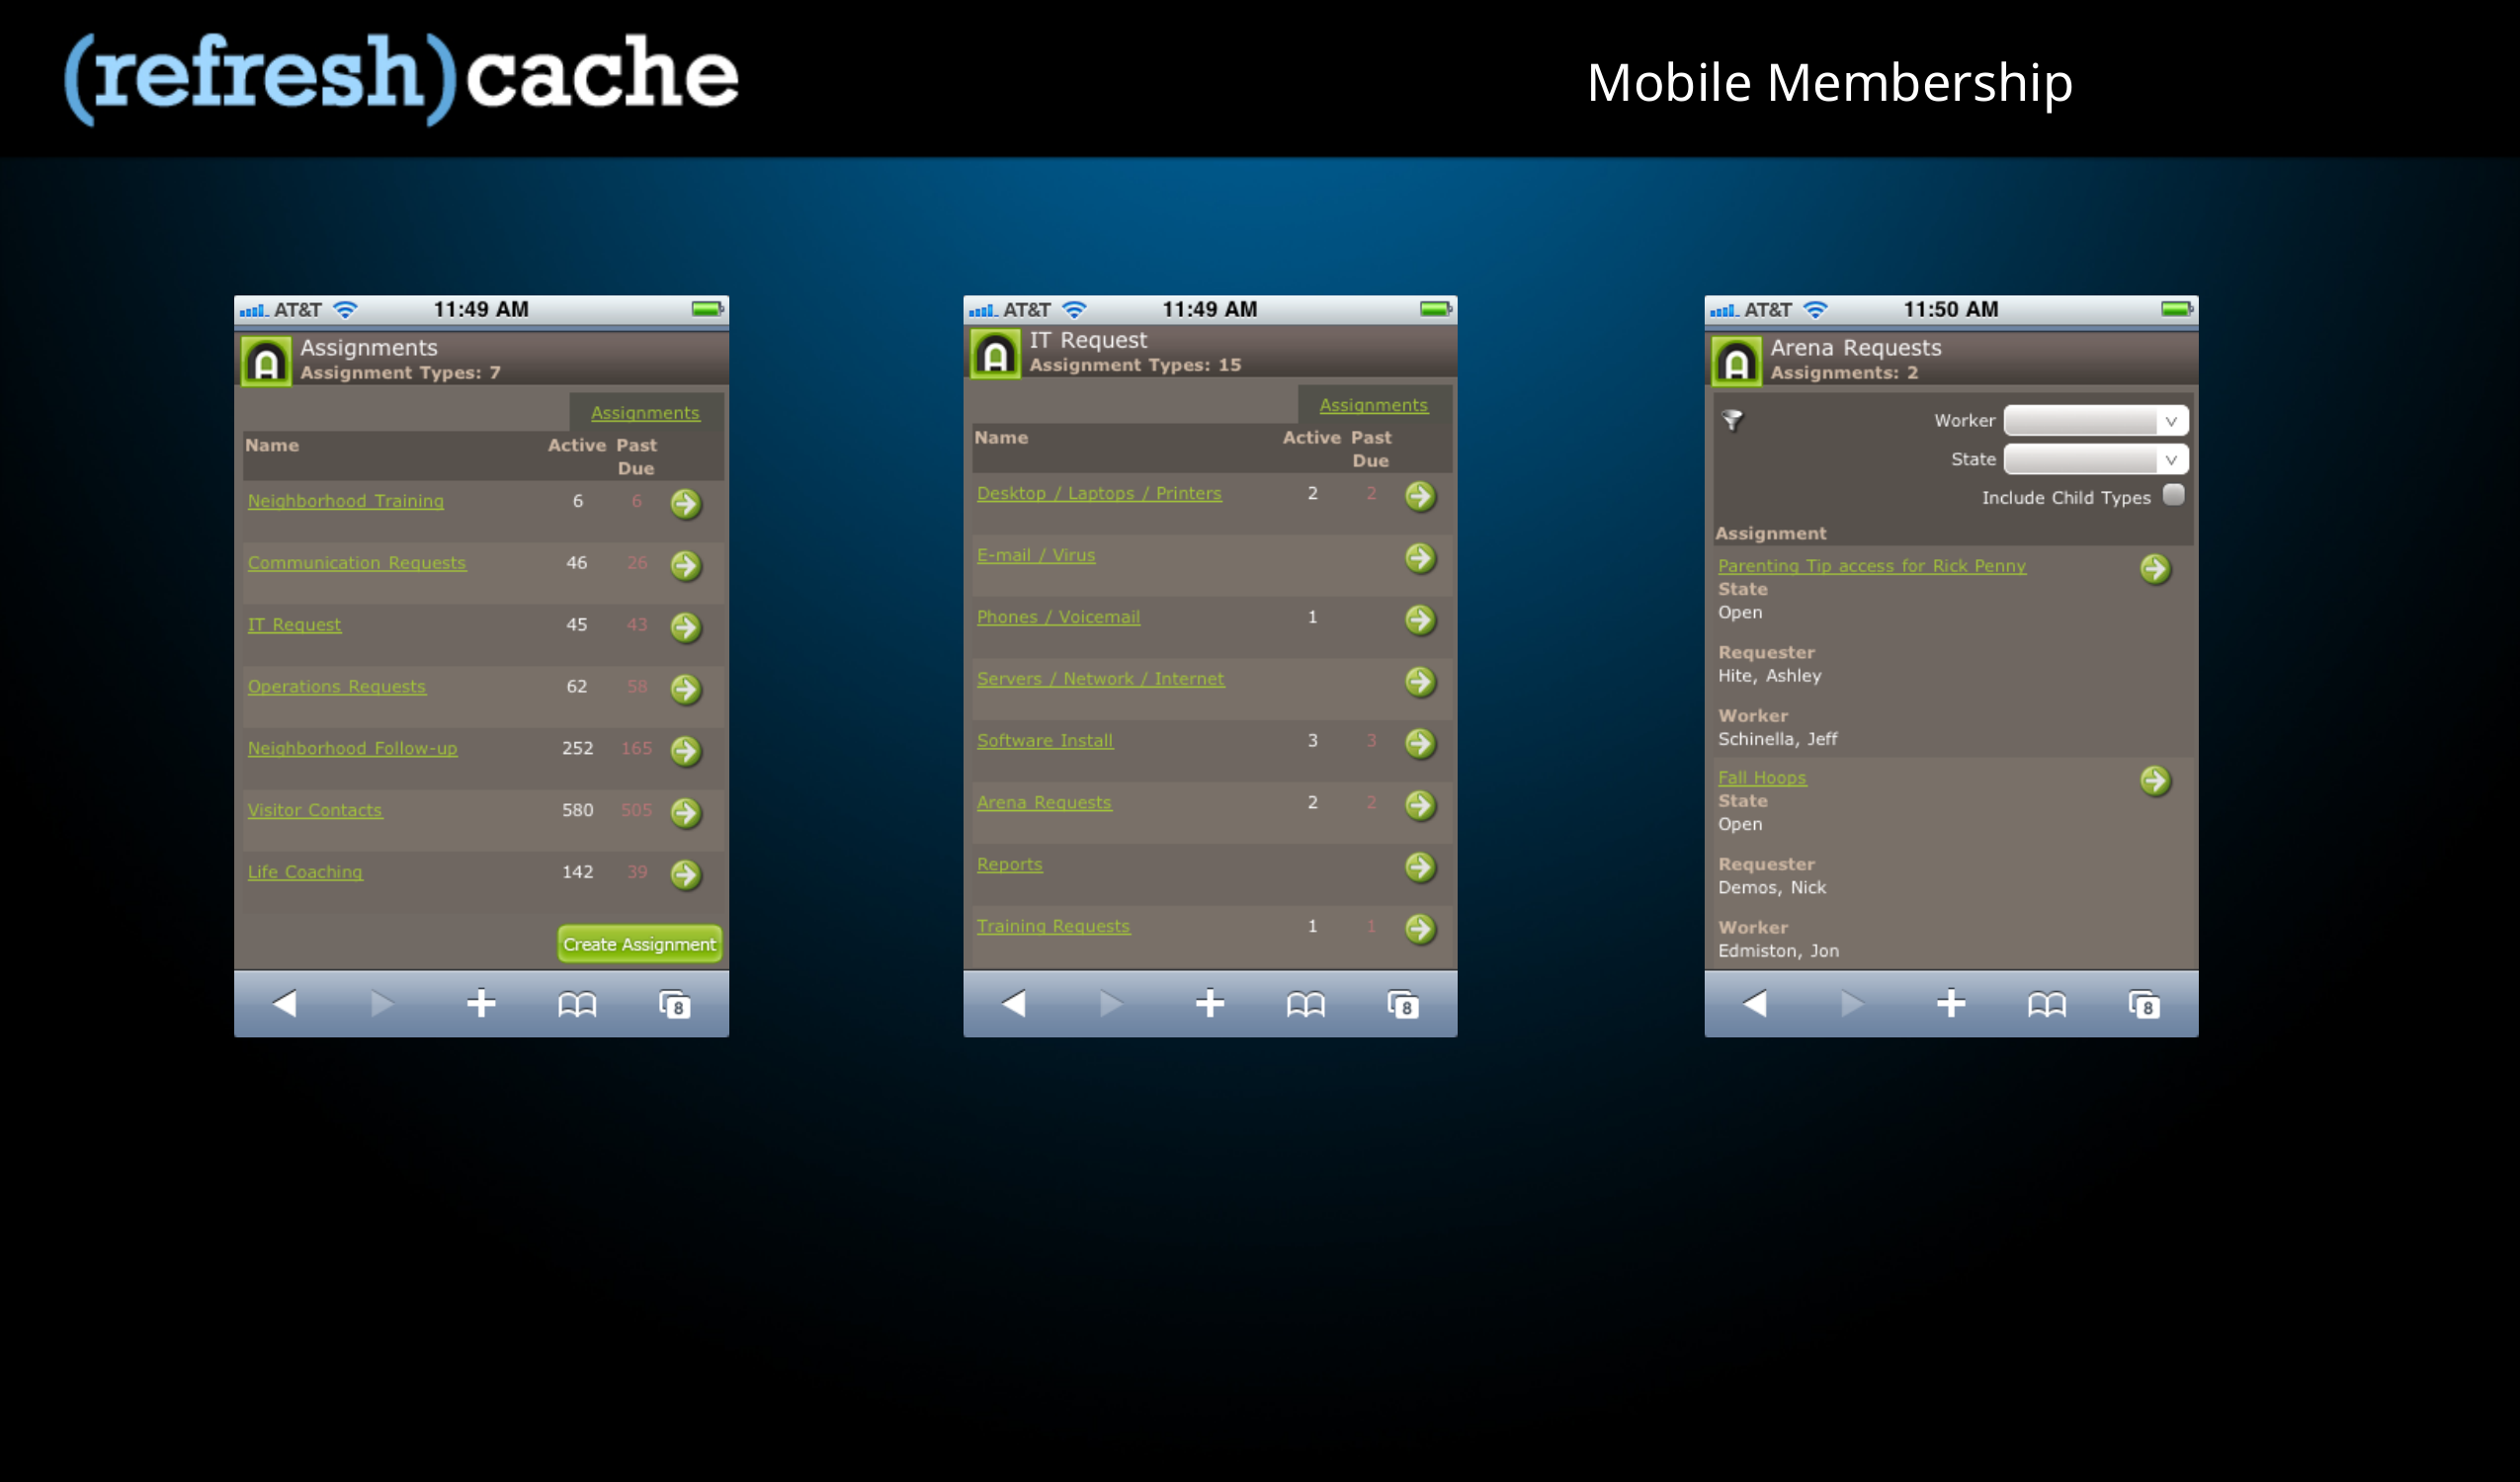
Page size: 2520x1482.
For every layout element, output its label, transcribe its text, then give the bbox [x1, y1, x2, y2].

picture [0, 0, 2520, 1482]
title Mobile Membership [1173, 37, 2489, 124]
